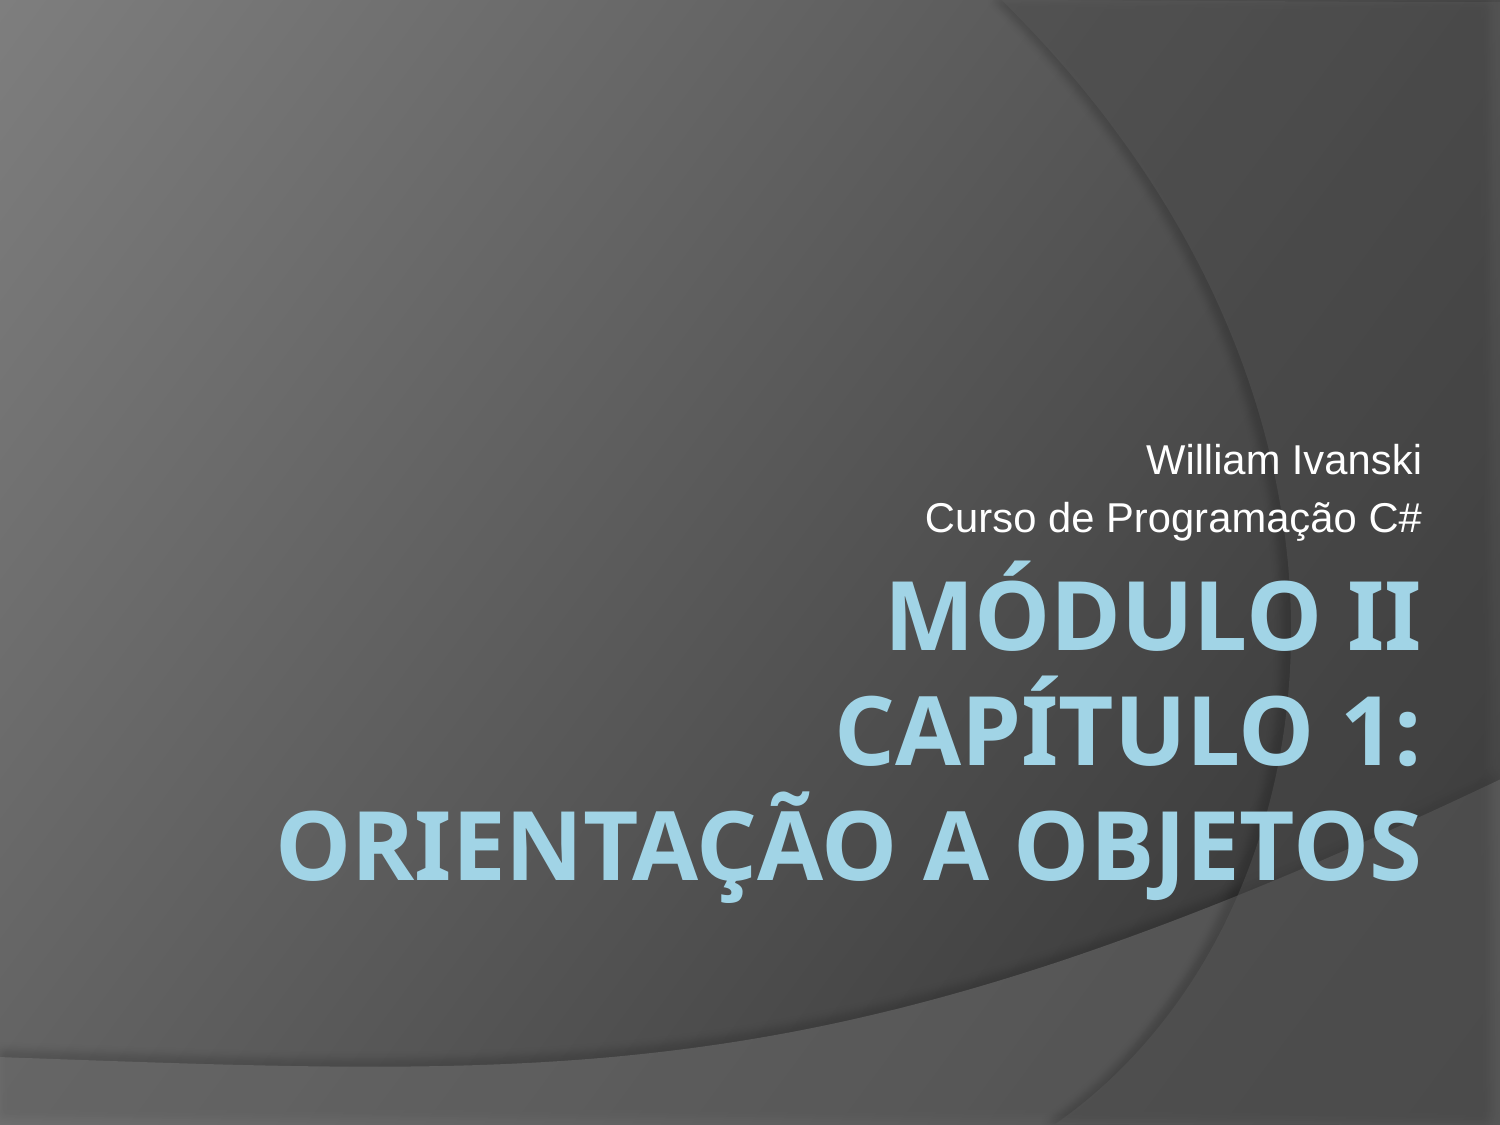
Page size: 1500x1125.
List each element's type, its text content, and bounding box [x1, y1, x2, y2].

title Módulo II Capítulo 1: Orientação a Objetos [70, 547, 1430, 925]
subtitle William Ivanski Curso de Programação C# [71, 253, 1430, 541]
